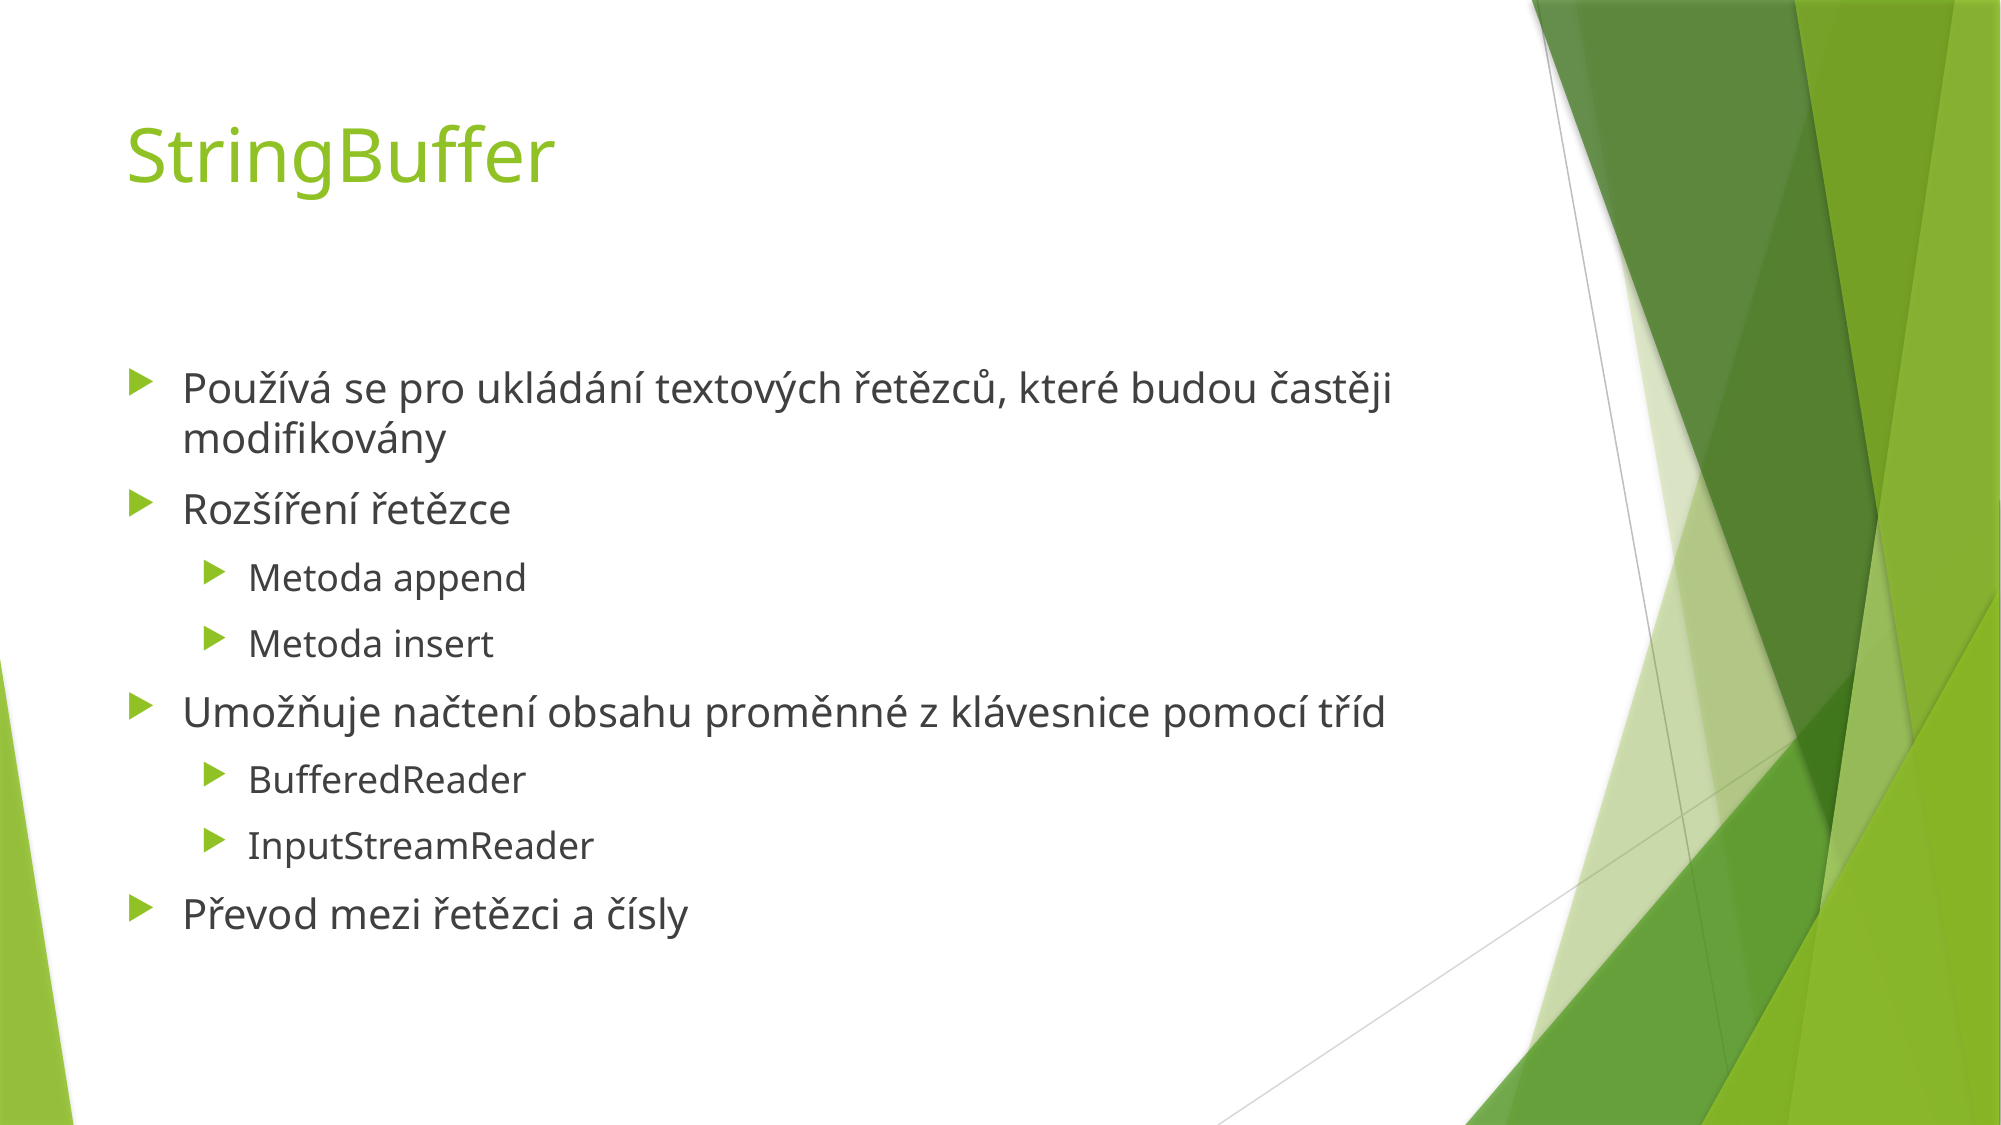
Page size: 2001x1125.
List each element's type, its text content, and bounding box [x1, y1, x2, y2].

title StringBuffer [111, 99, 1522, 317]
list Používá se pro ukládání textových řetězců, které budou častěji modifikovány Rozšíření řetězce Metoda append Metoda insert Umožňuje načtení obsahu proměnné z klávesnice pomocí tříd BufferedReader InputStreamReader Převod mezi řetězci a čísly [111, 354, 1522, 992]
